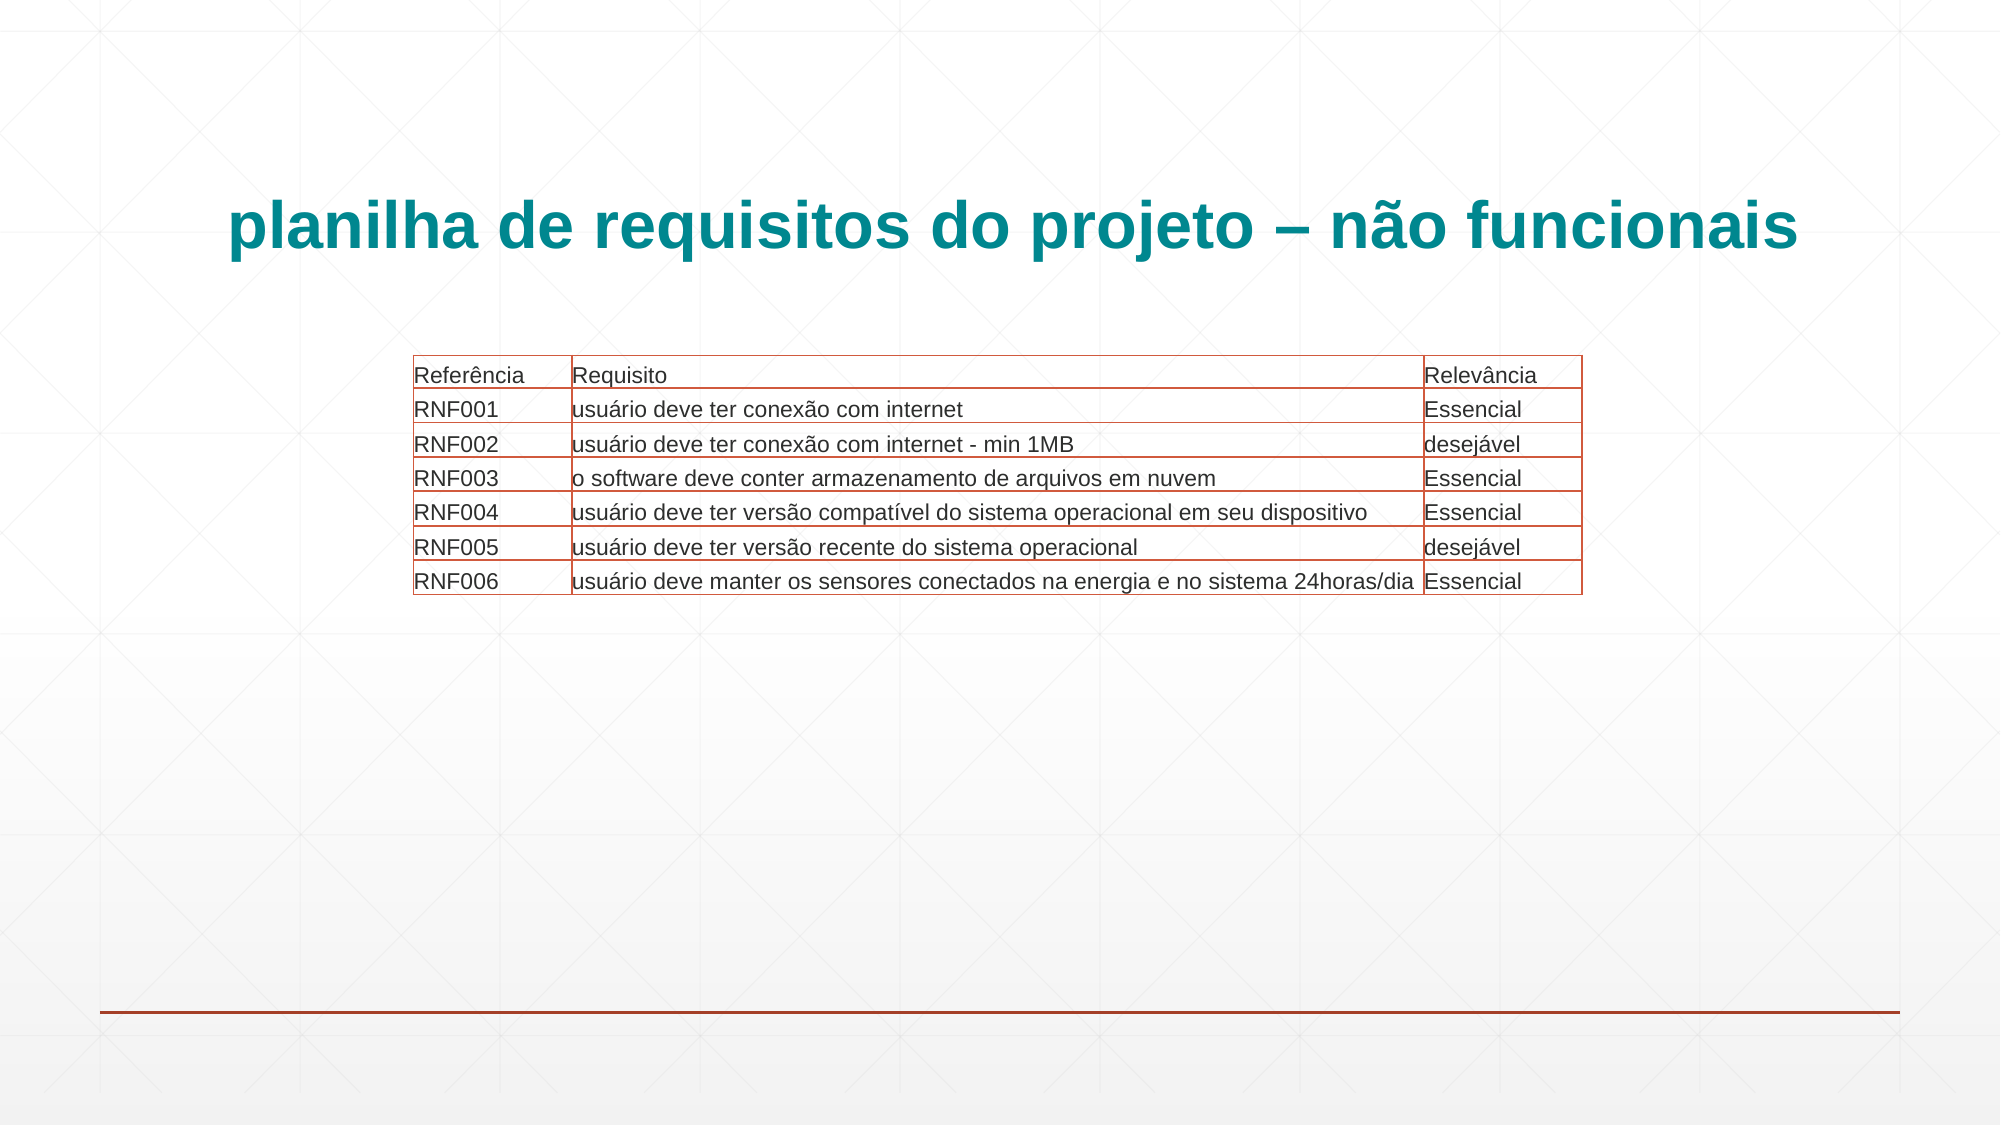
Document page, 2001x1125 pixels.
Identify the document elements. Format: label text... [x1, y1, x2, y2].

table_cell RNF004 [414, 492, 571, 525]
table_header Requisito [573, 356, 1423, 387]
table_cell Essencial [1425, 458, 1581, 490]
table_cell RNF002 [414, 423, 571, 456]
table_cell Essencial [1425, 492, 1581, 525]
table_cell desejável [1425, 423, 1581, 456]
table_cell Essencial [1425, 389, 1581, 422]
table_cell RNF005 [414, 527, 571, 559]
table_cell usuário deve ter versão compatível do sistema operacional em seu dispositivo [573, 492, 1423, 525]
table_header Referência [414, 356, 571, 387]
table_cell usuário deve ter versão recente do sistema operacional [573, 527, 1423, 559]
table_cell Essencial [1425, 561, 1581, 594]
title planilha de requisitos do projeto – não funcionais [212, 82, 1850, 271]
table_header Relevância [1425, 356, 1581, 387]
table_cell usuário deve ter conexão com internet - min 1MB [573, 423, 1423, 456]
table_cell desejável [1425, 527, 1581, 559]
table_cell o software deve conter armazenamento de arquivos em nuvem [573, 458, 1423, 490]
table_cell RNF003 [414, 458, 571, 490]
table_cell usuário deve manter os sensores conectados na energia e no sistema 24horas/dia [573, 561, 1423, 594]
table_cell usuário deve ter conexão com internet [573, 389, 1423, 422]
table_cell RNF006 [414, 561, 571, 594]
table_cell RNF001 [414, 389, 571, 422]
